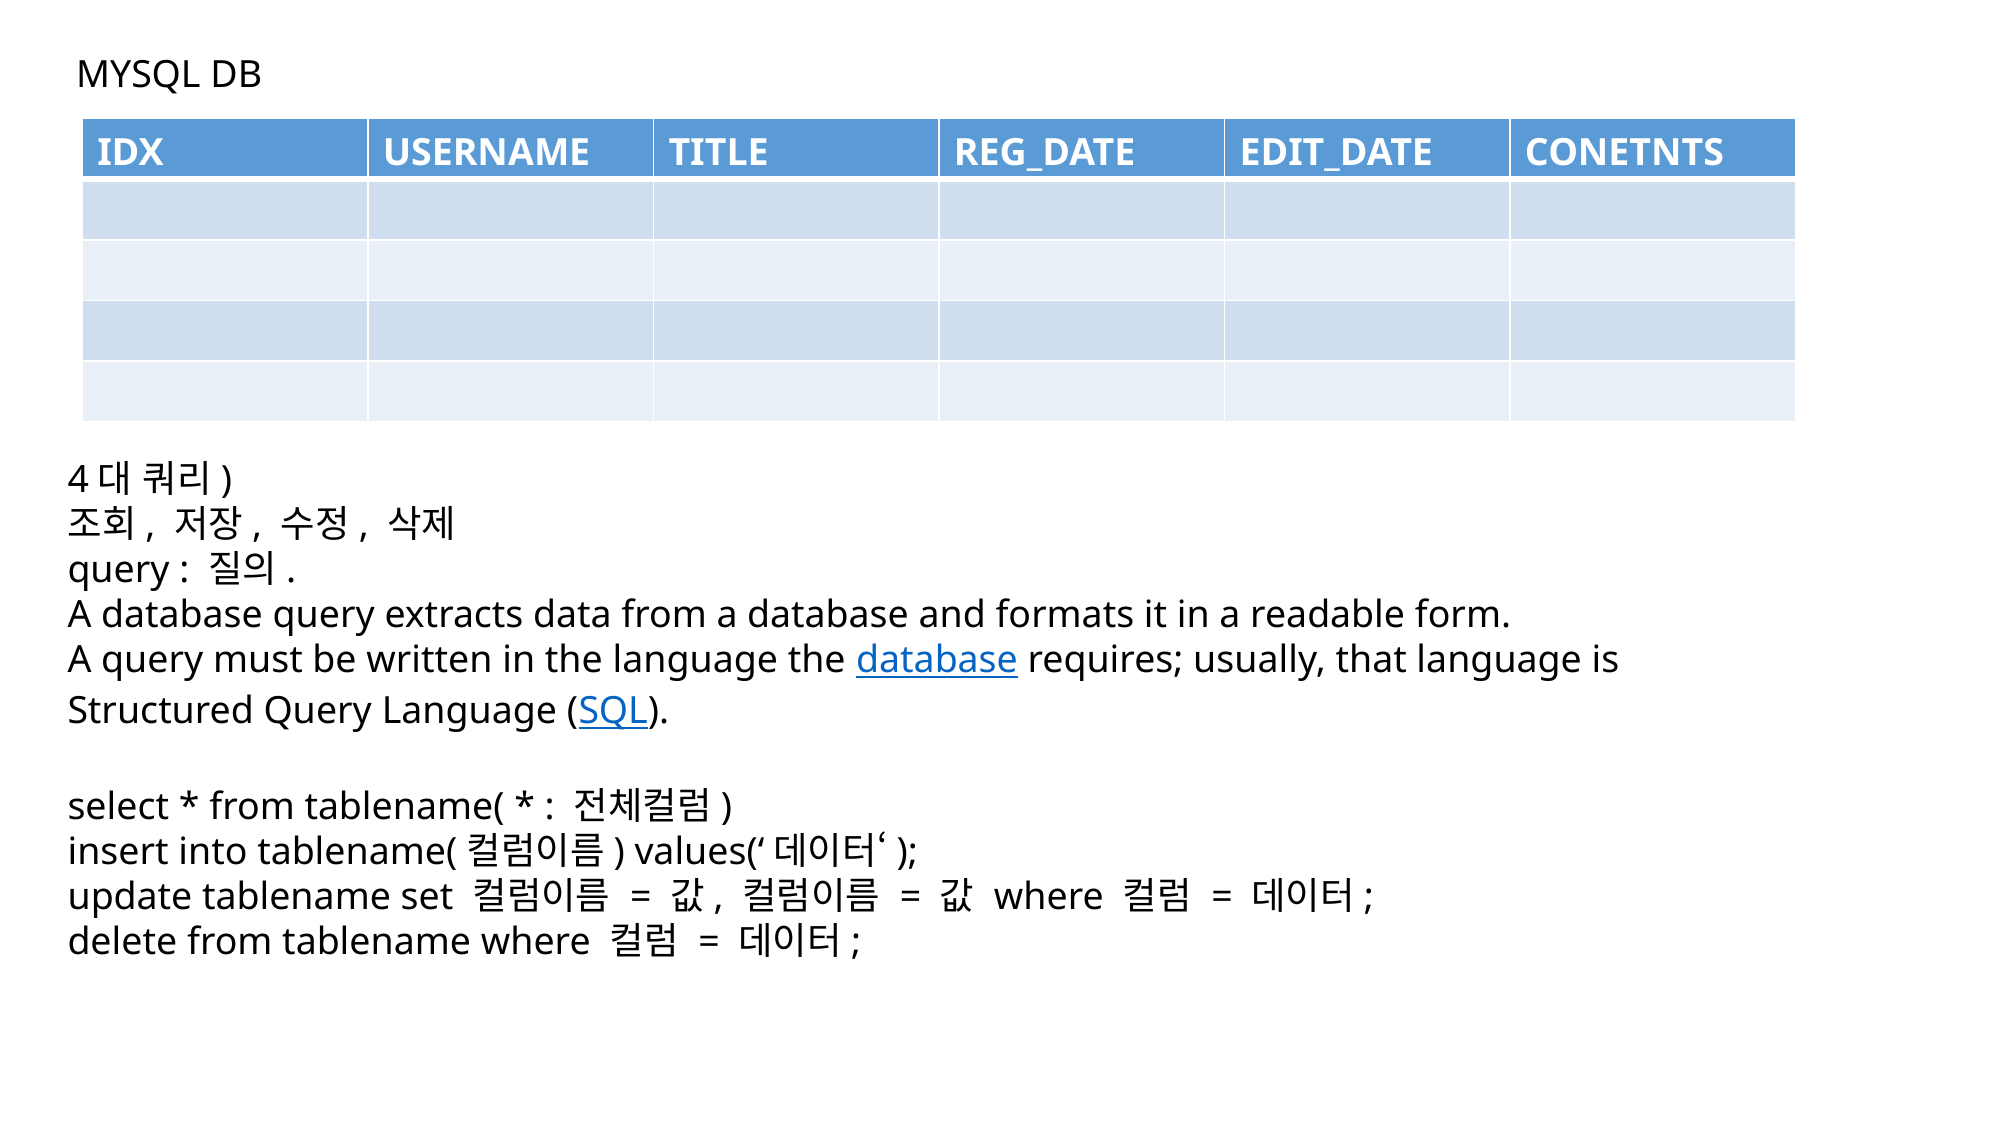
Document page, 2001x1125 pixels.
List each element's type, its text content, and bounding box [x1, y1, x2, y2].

table_cell [1225, 241, 1509, 300]
table_cell [369, 182, 653, 239]
table_cell [940, 241, 1224, 300]
table_cell [654, 241, 938, 300]
text_box MYSQL DB [61, 42, 278, 102]
table_cell [1225, 182, 1509, 239]
table_cell [654, 301, 938, 360]
table_cell [1225, 301, 1509, 360]
table_cell [940, 301, 1224, 360]
table_cell [1511, 182, 1795, 239]
table_cell [369, 362, 653, 421]
table_cell [1225, 362, 1509, 421]
table_cell [83, 301, 367, 360]
table_header TITLE [654, 119, 938, 176]
table_header CONETNTS [1511, 119, 1795, 176]
table_cell [1511, 241, 1795, 300]
table_header EDIT_DATE [1225, 119, 1509, 176]
table_cell [654, 182, 938, 239]
table_cell [654, 362, 938, 421]
table_header REG_DATE [940, 119, 1224, 176]
table_cell [83, 182, 367, 239]
table_cell [940, 182, 1224, 239]
table_cell [1511, 301, 1795, 360]
table_cell [369, 301, 653, 360]
table_header IDX [83, 119, 367, 176]
table_cell [1511, 362, 1795, 421]
table_cell [940, 362, 1224, 421]
table_cell [83, 241, 367, 300]
text_box 4대 쿼리) 조회, 저장, 수정, 삭제 query : 질의. A database query extracts data from a database and formats it in a readable form. A query must be written in the language the database requires; usually, that language is Structured Query Language (SQL). select * from tablename( * : 전체컬럼) insert into tablename(컬럼이름) values(‘데이터‘); update tablename set 컬럼이름 = 값, 컬럼이름 = 값 where 컬럼 = 데이터; delete from tablename where 컬럼 = 데이터; [52, 447, 1645, 970]
table_cell [369, 241, 653, 300]
table_header USERNAME [369, 119, 653, 176]
table_cell [83, 362, 367, 421]
